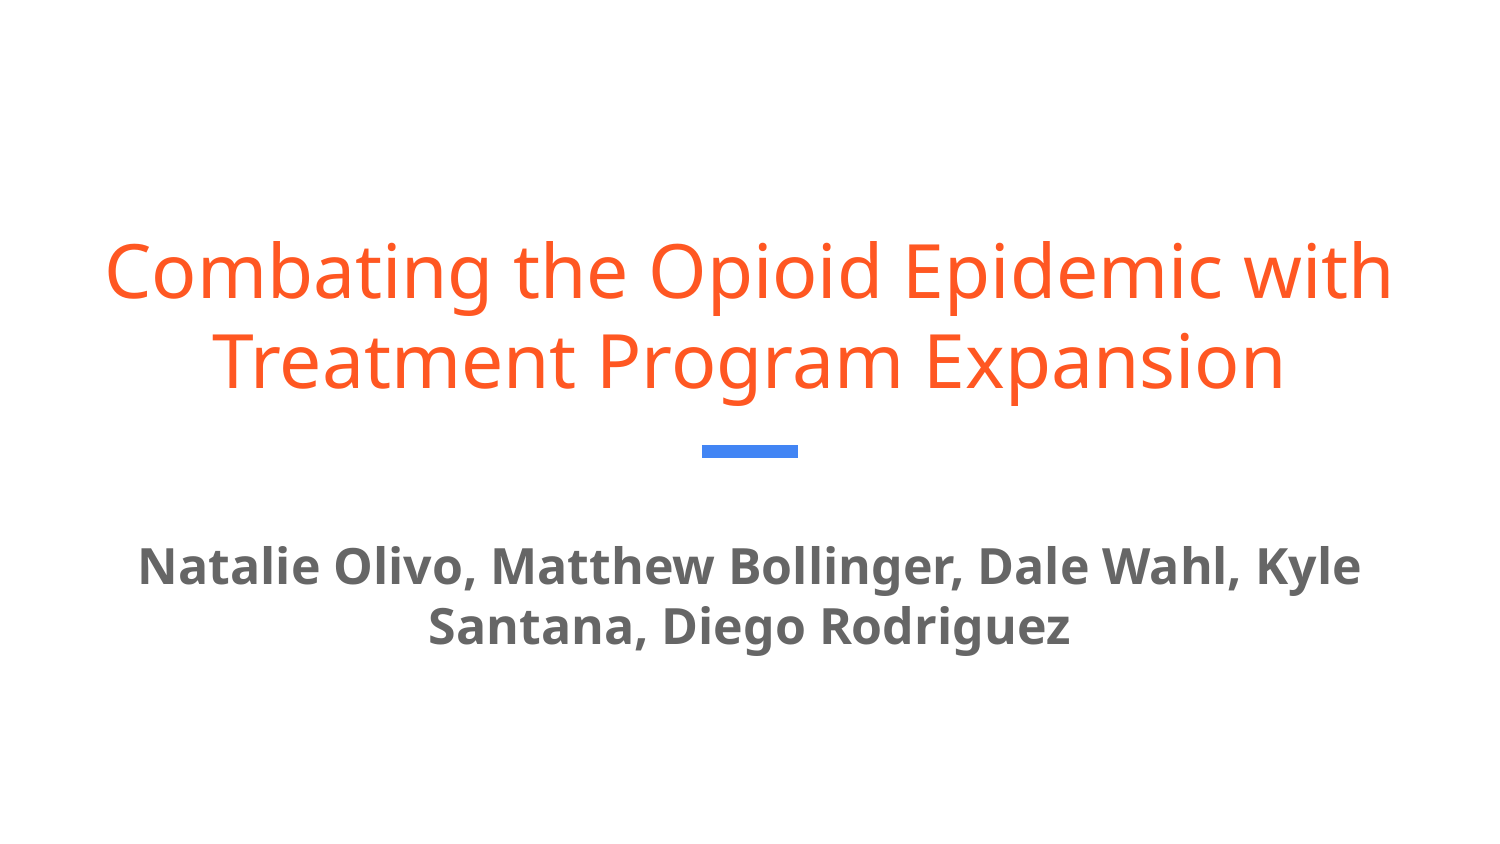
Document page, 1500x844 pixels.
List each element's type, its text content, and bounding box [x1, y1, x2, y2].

subtitle Natalie Olivo, Matthew Bollinger, Dale Wahl, Kyle Santana, Diego Rodriguez [51, 519, 1449, 640]
title Combating the Opioid Epidemic with Treatment Program Expansion [51, 97, 1449, 419]
